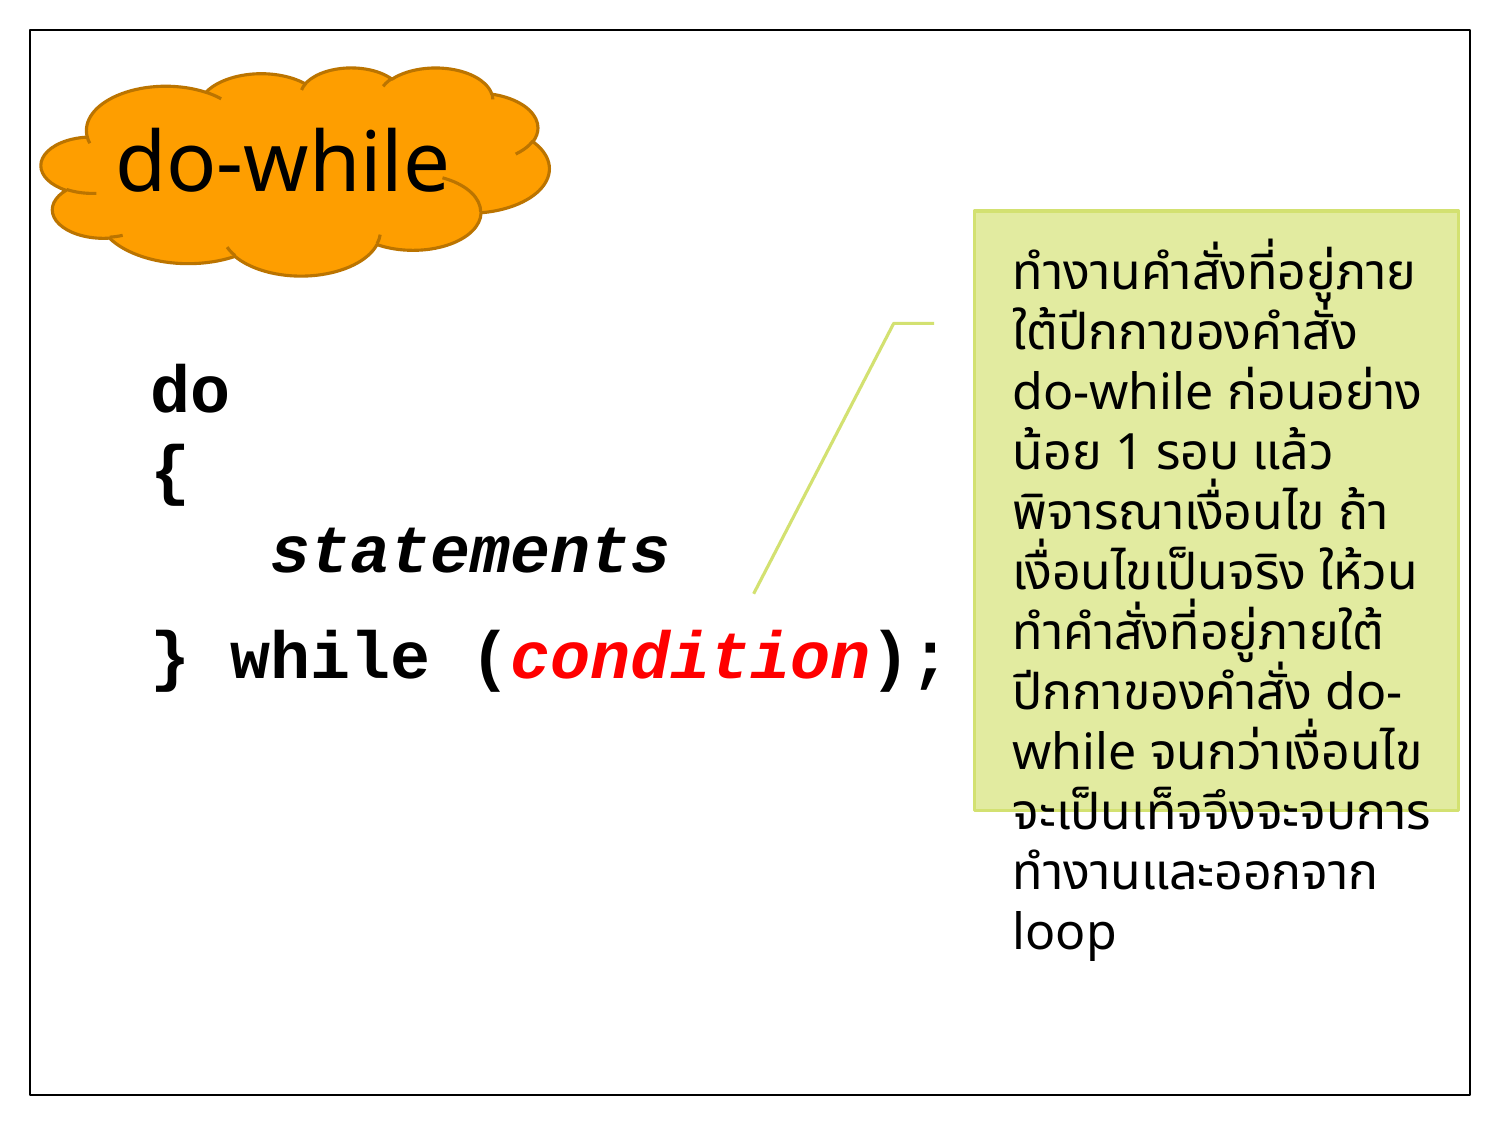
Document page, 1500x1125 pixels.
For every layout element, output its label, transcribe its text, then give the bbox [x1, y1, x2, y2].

text_box [752, 321, 935, 595]
text_box [39, 103, 100, 240]
text_box ทำงานคำสั่งที่อยู่ภายใต้ปีกกาของคำสั่ง do-while ก่อนอย่างน้อย 1 รอบ แล้วพิจารณาเงื่อนไข ถ้าเงื่อนไขเป็นจริง ให้วนทำคำสั่งที่อยู่ภายใต้ปีกกาของคำสั่ง do-while จนกว่าเงื่อนไขจะเป็นเท็จจึงจะจบการทำงานและออกจาก loop [998, 231, 1459, 967]
title do-while [100, 52, 1316, 276]
text_box do { statements } while (condition); [135, 338, 973, 699]
text_box [973, 209, 1460, 812]
